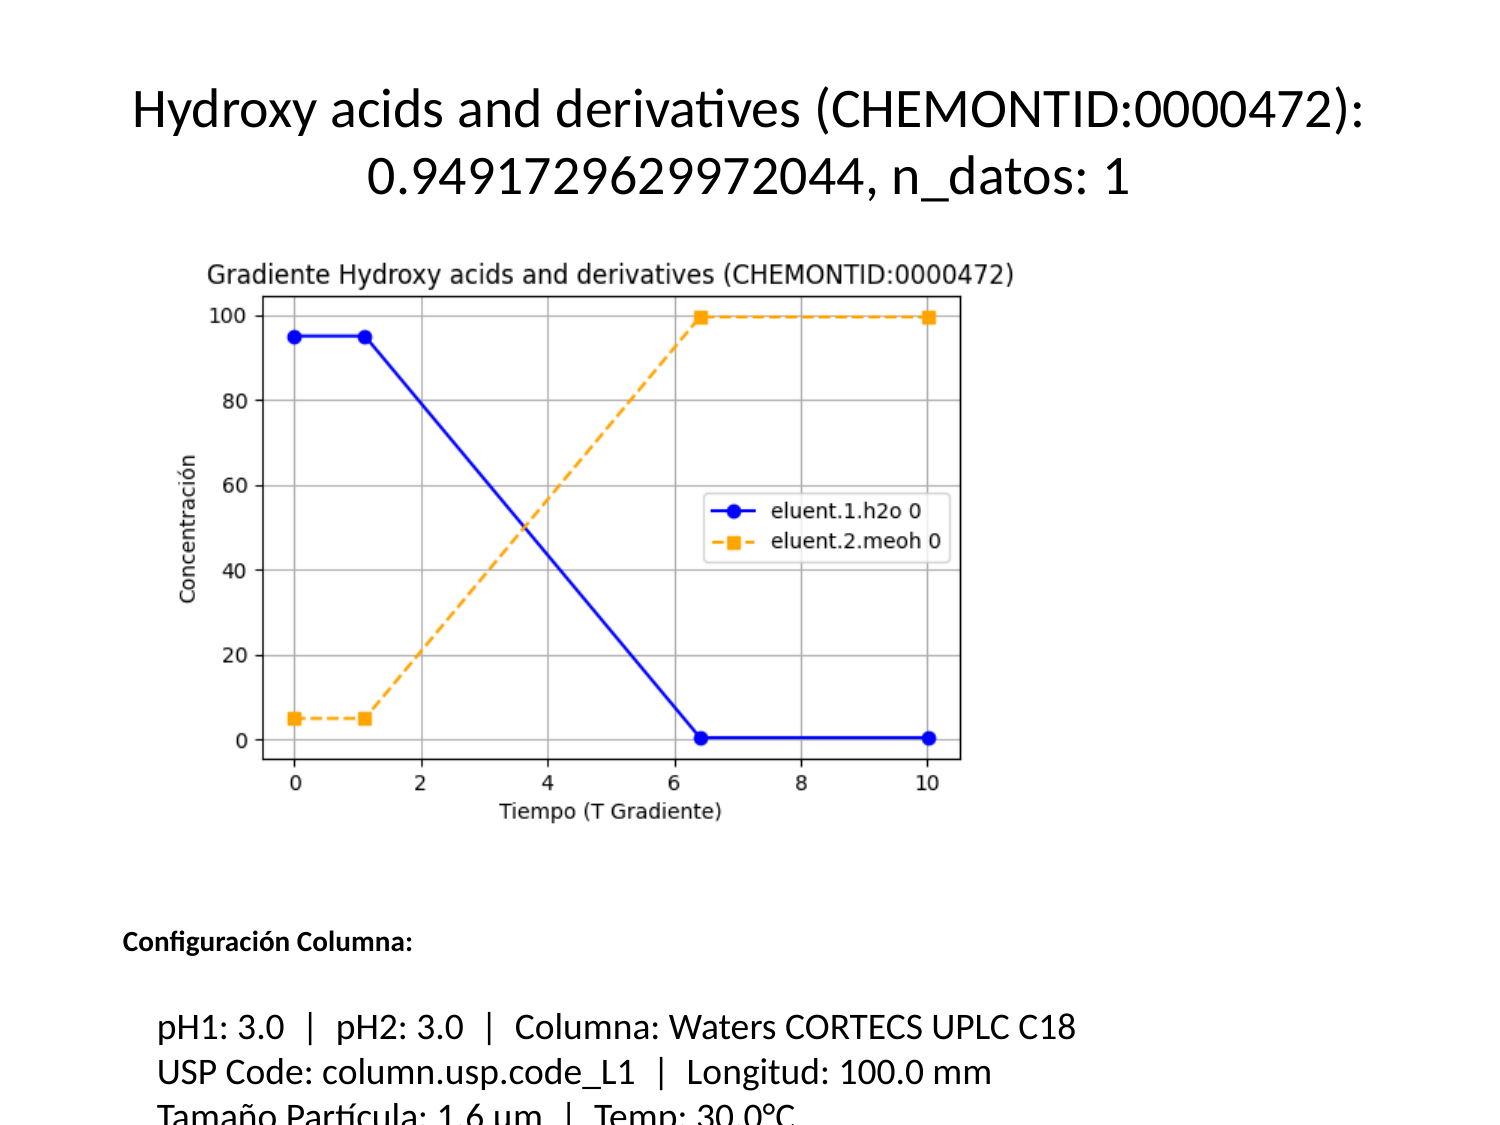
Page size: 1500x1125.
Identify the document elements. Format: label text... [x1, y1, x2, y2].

text_box Configuración Columna: pH1: 3.0 | pH2: 3.0 | Columna: Waters CORTECS UPLC C18 USP Code: column.usp.code_L1 | Longitud: 100.0 mm Tamaño Partícula: 1.6 µm | Temp: 30.0°C Flujo: 0.4 mL/min | T0: 0.55125 min [108, 869, 1092, 1125]
title Hydroxy acids and derivatives (CHEMONTID:0000472): 0.9491729629972044, n_datos: 1 [75, 45, 1425, 233]
picture [149, 224, 1051, 826]
